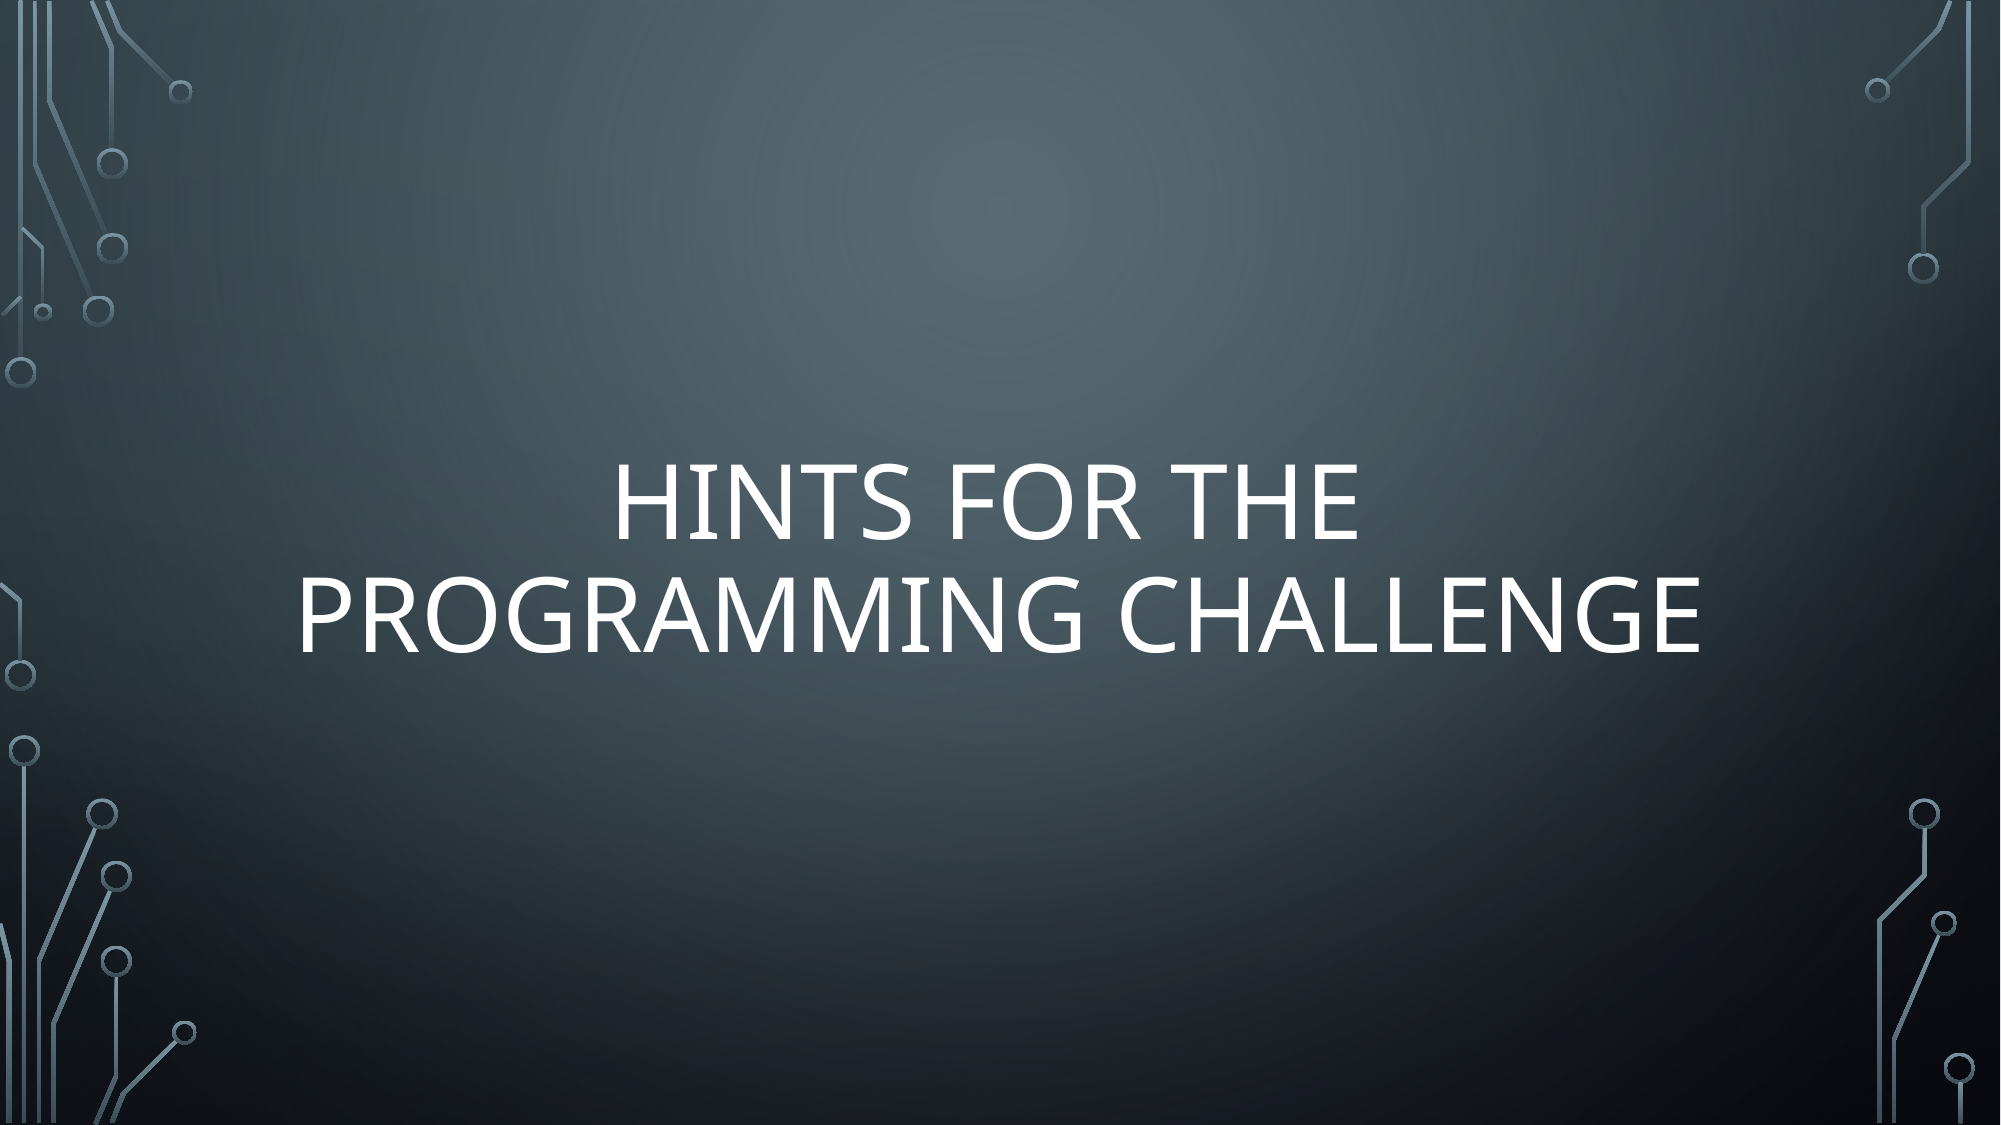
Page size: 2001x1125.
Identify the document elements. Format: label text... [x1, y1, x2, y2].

title Hints for the PROGRAMMING Challenge [187, 355, 1813, 770]
